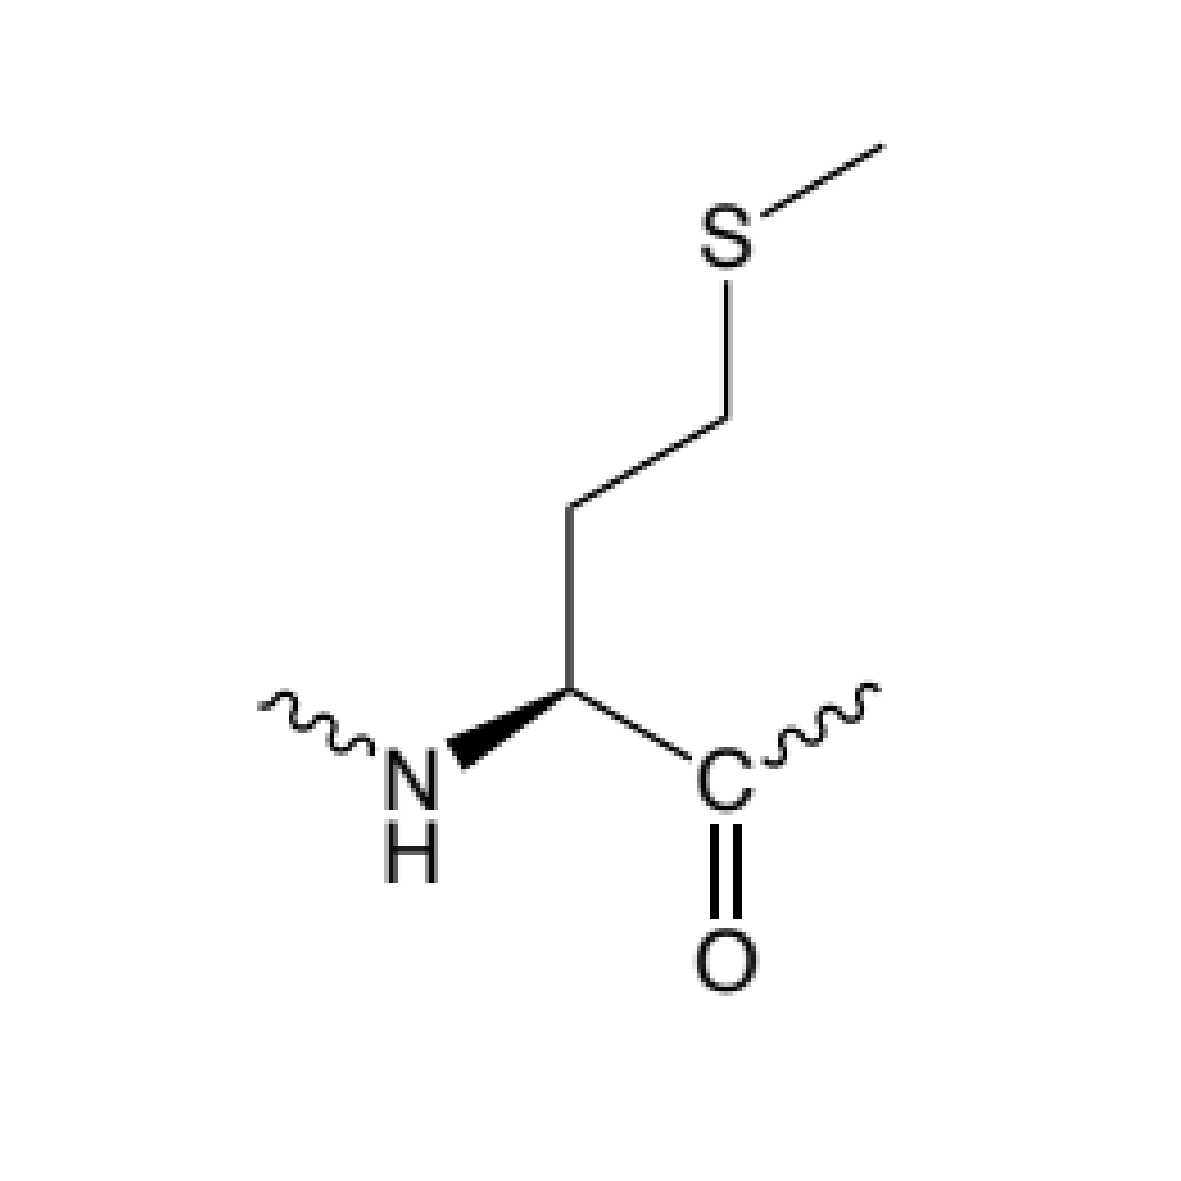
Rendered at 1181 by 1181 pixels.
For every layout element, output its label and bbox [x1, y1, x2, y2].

picture [81, 0, 1181, 1002]
